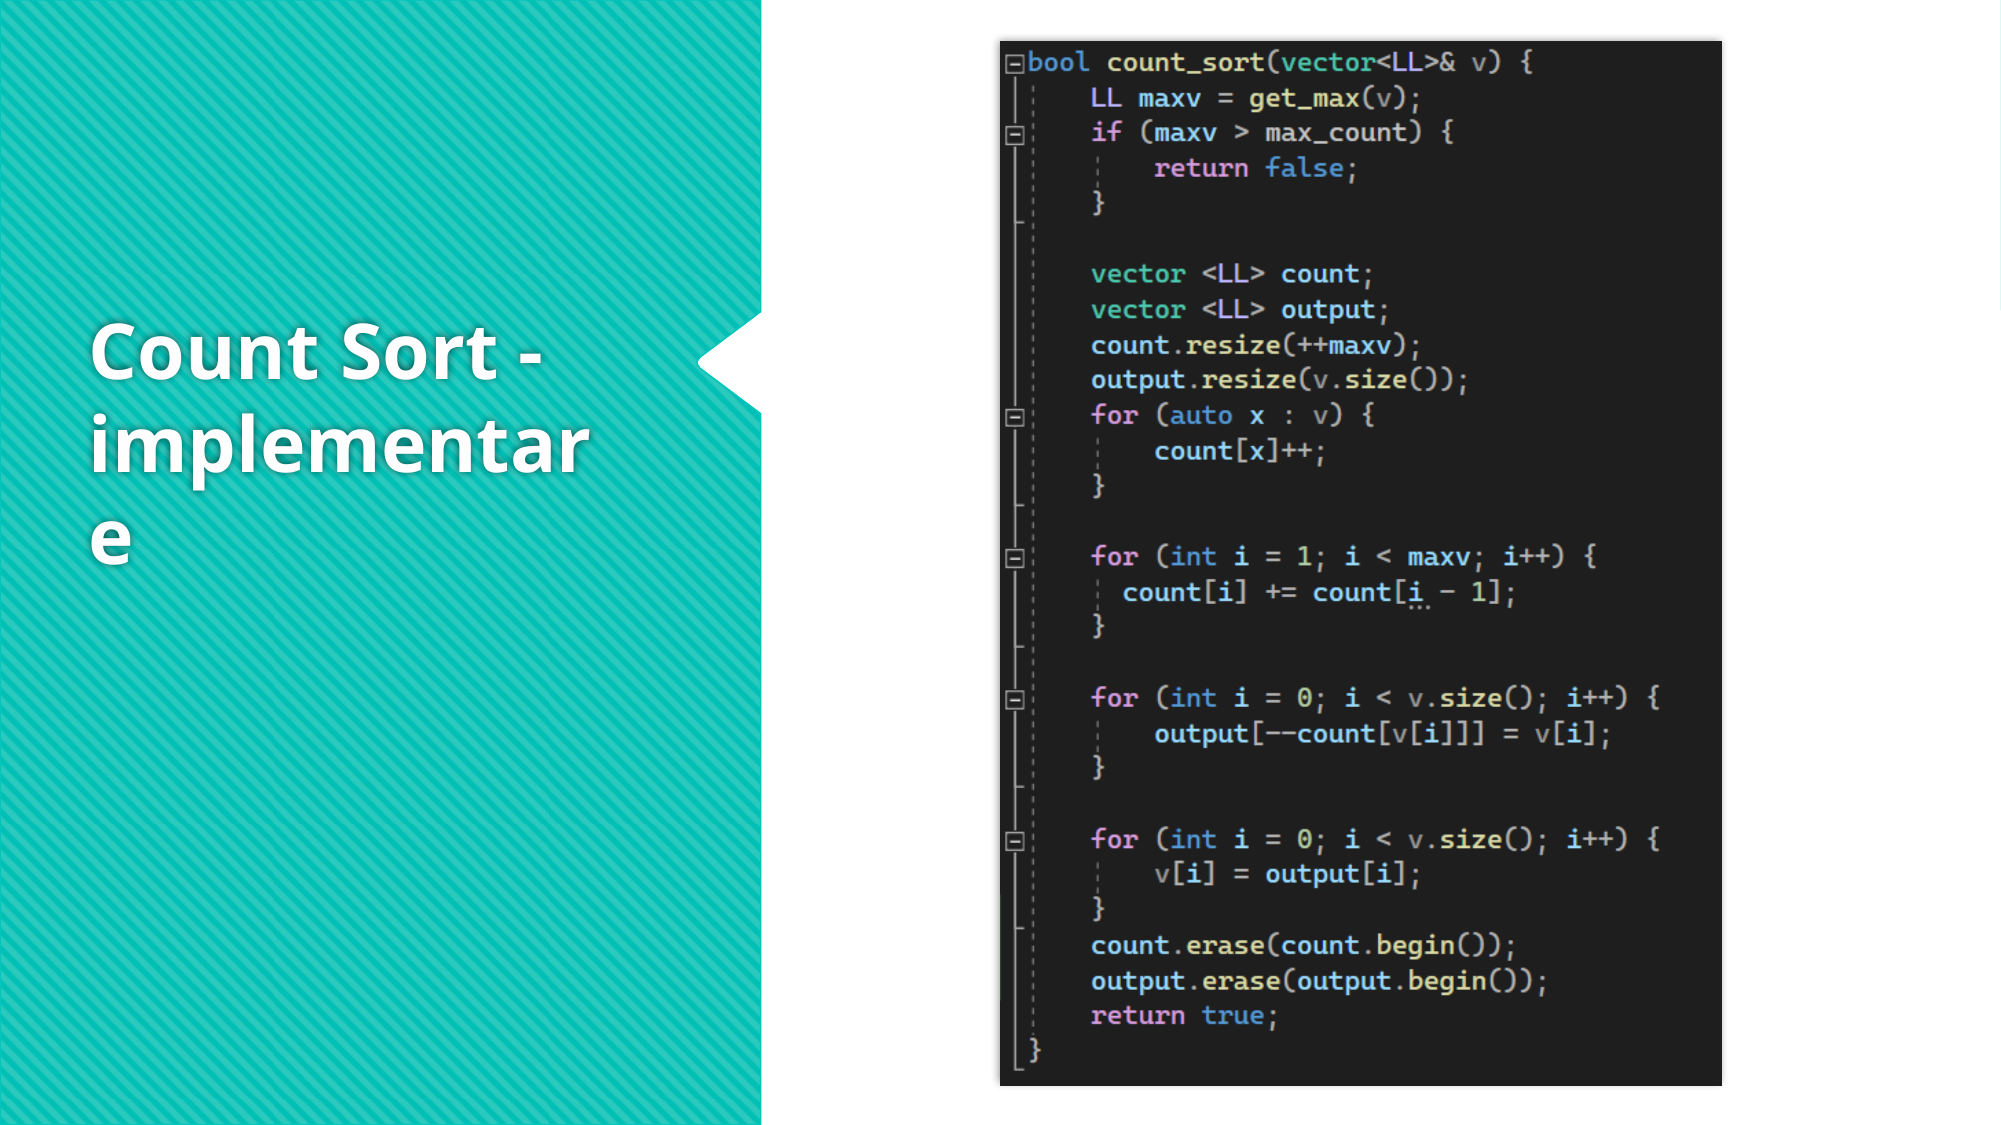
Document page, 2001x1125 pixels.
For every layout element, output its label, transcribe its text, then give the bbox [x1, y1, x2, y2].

title Count Sort - implementare [74, 295, 639, 992]
text_box [698, 0, 2000, 1125]
text_box [0, 0, 762, 1125]
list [999, 41, 1722, 1086]
